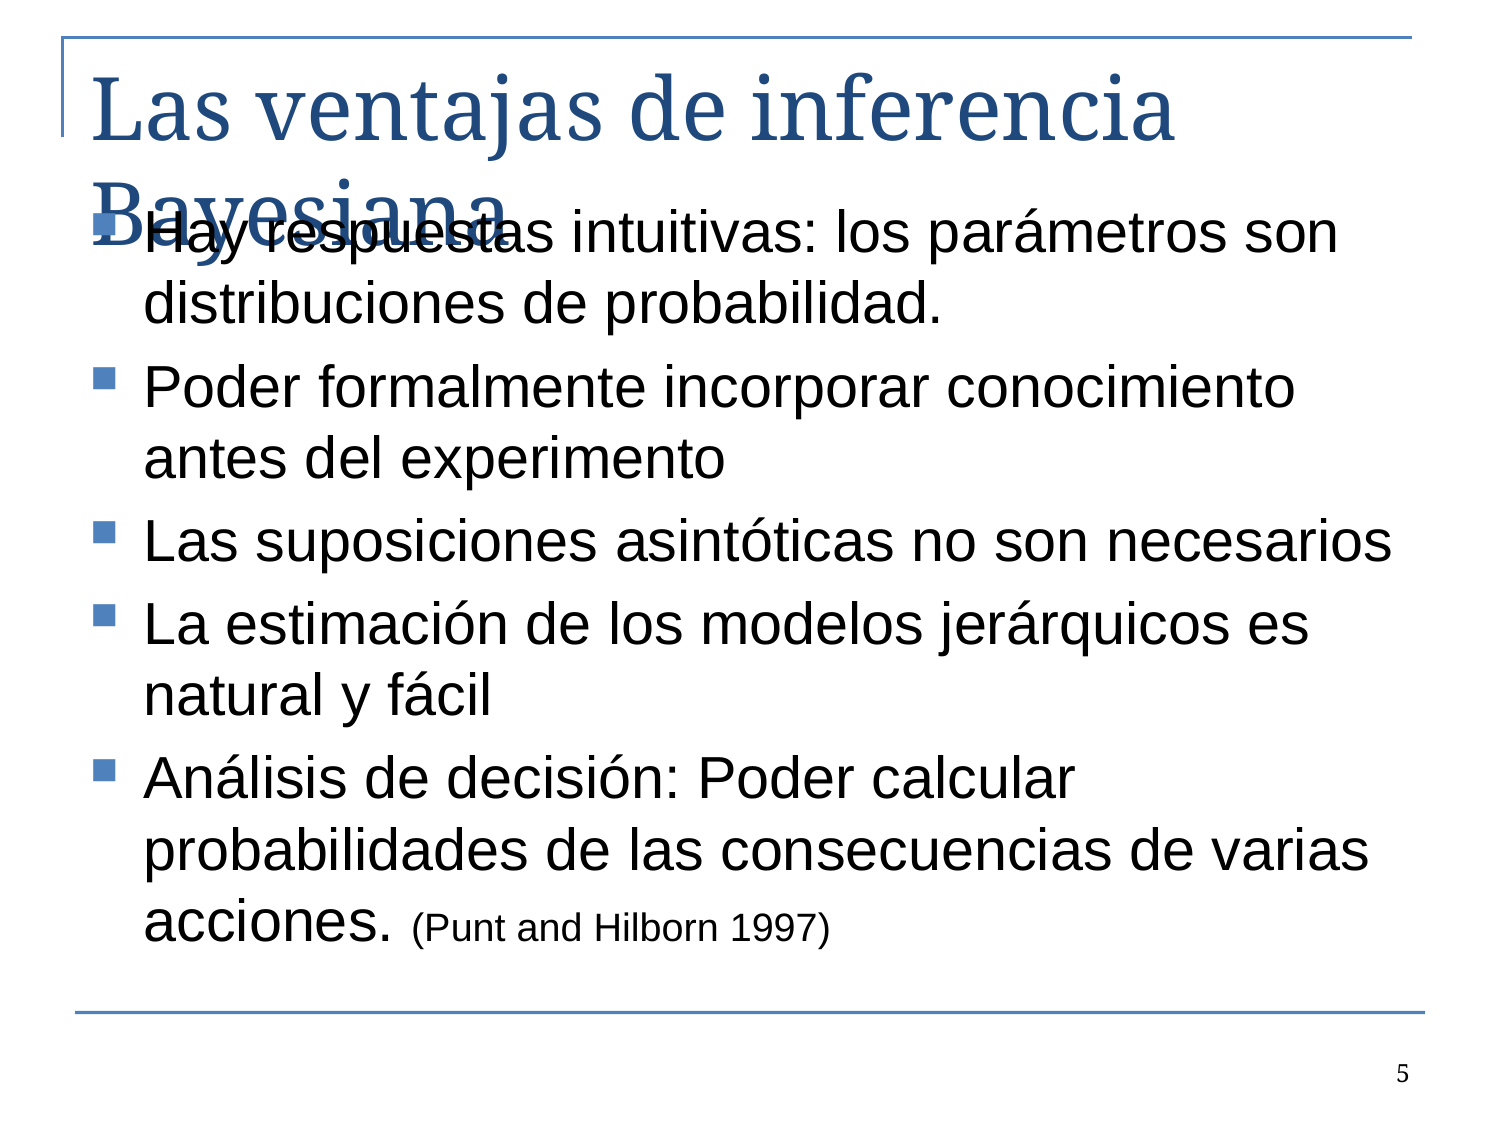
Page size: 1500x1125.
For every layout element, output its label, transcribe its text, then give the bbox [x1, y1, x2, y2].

list Hay respuestas intuitivas: los parámetros son distribuciones de probabilidad. Poder formalmente incorporar conocimiento antes del experimento Las suposiciones asintóticas no son necesarios La estimación de los modelos jerárquicos es natural y fácil Análisis de decisión: Poder calcular probabilidades de las consecuencias de varias acciones. (Punt and Hilborn 1997) [75, 185, 1425, 1006]
slide_number 5 [1074, 1023, 1426, 1100]
title Las ventajas de inferencia Bayesiana [75, 45, 1425, 185]
